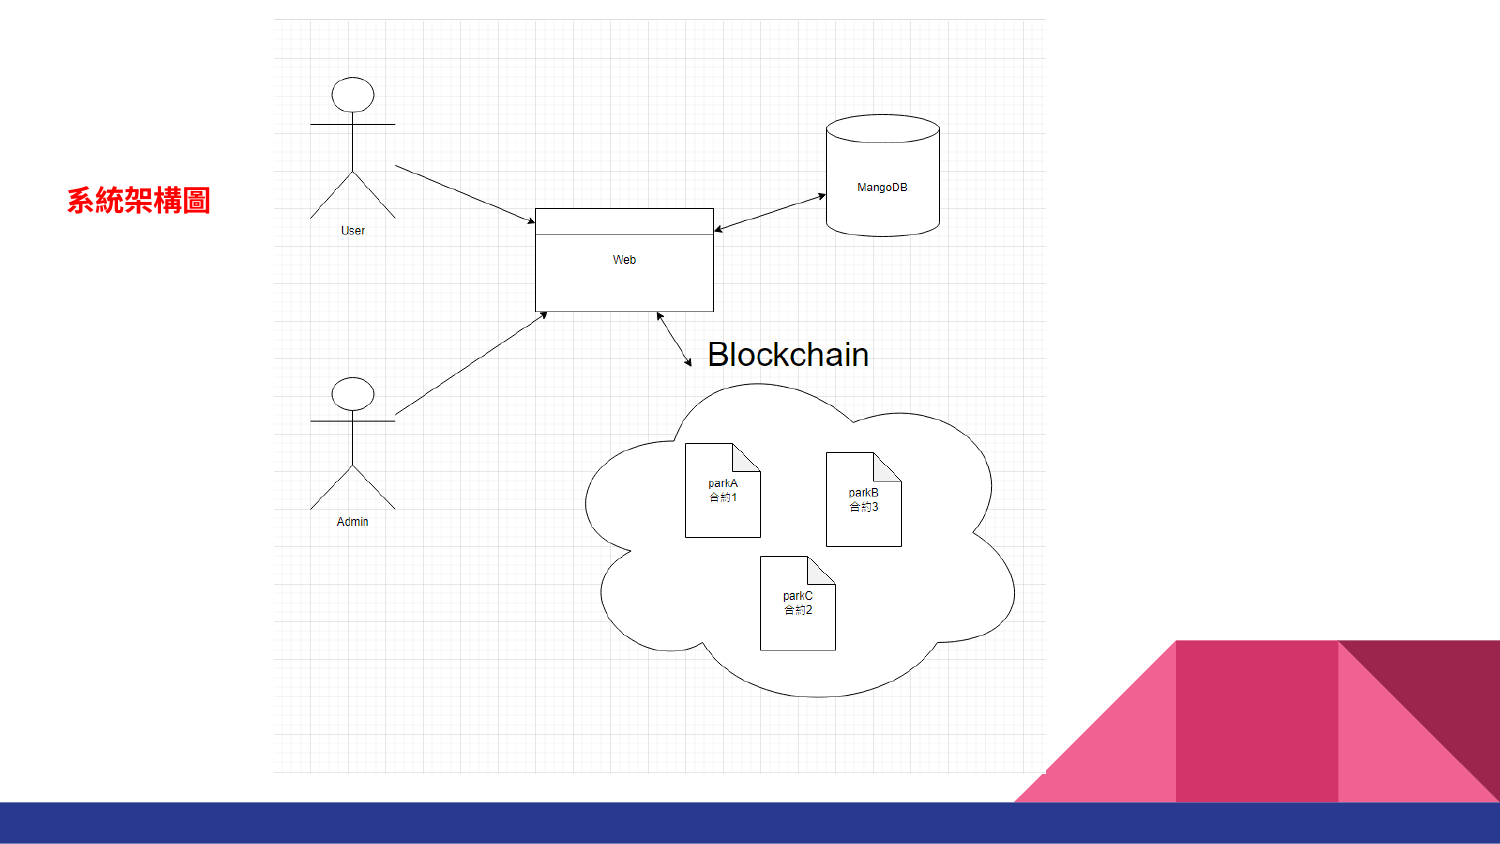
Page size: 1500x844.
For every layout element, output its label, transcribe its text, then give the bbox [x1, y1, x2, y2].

text_box 系統架構圖 [51, 166, 251, 232]
picture [273, 19, 1047, 774]
